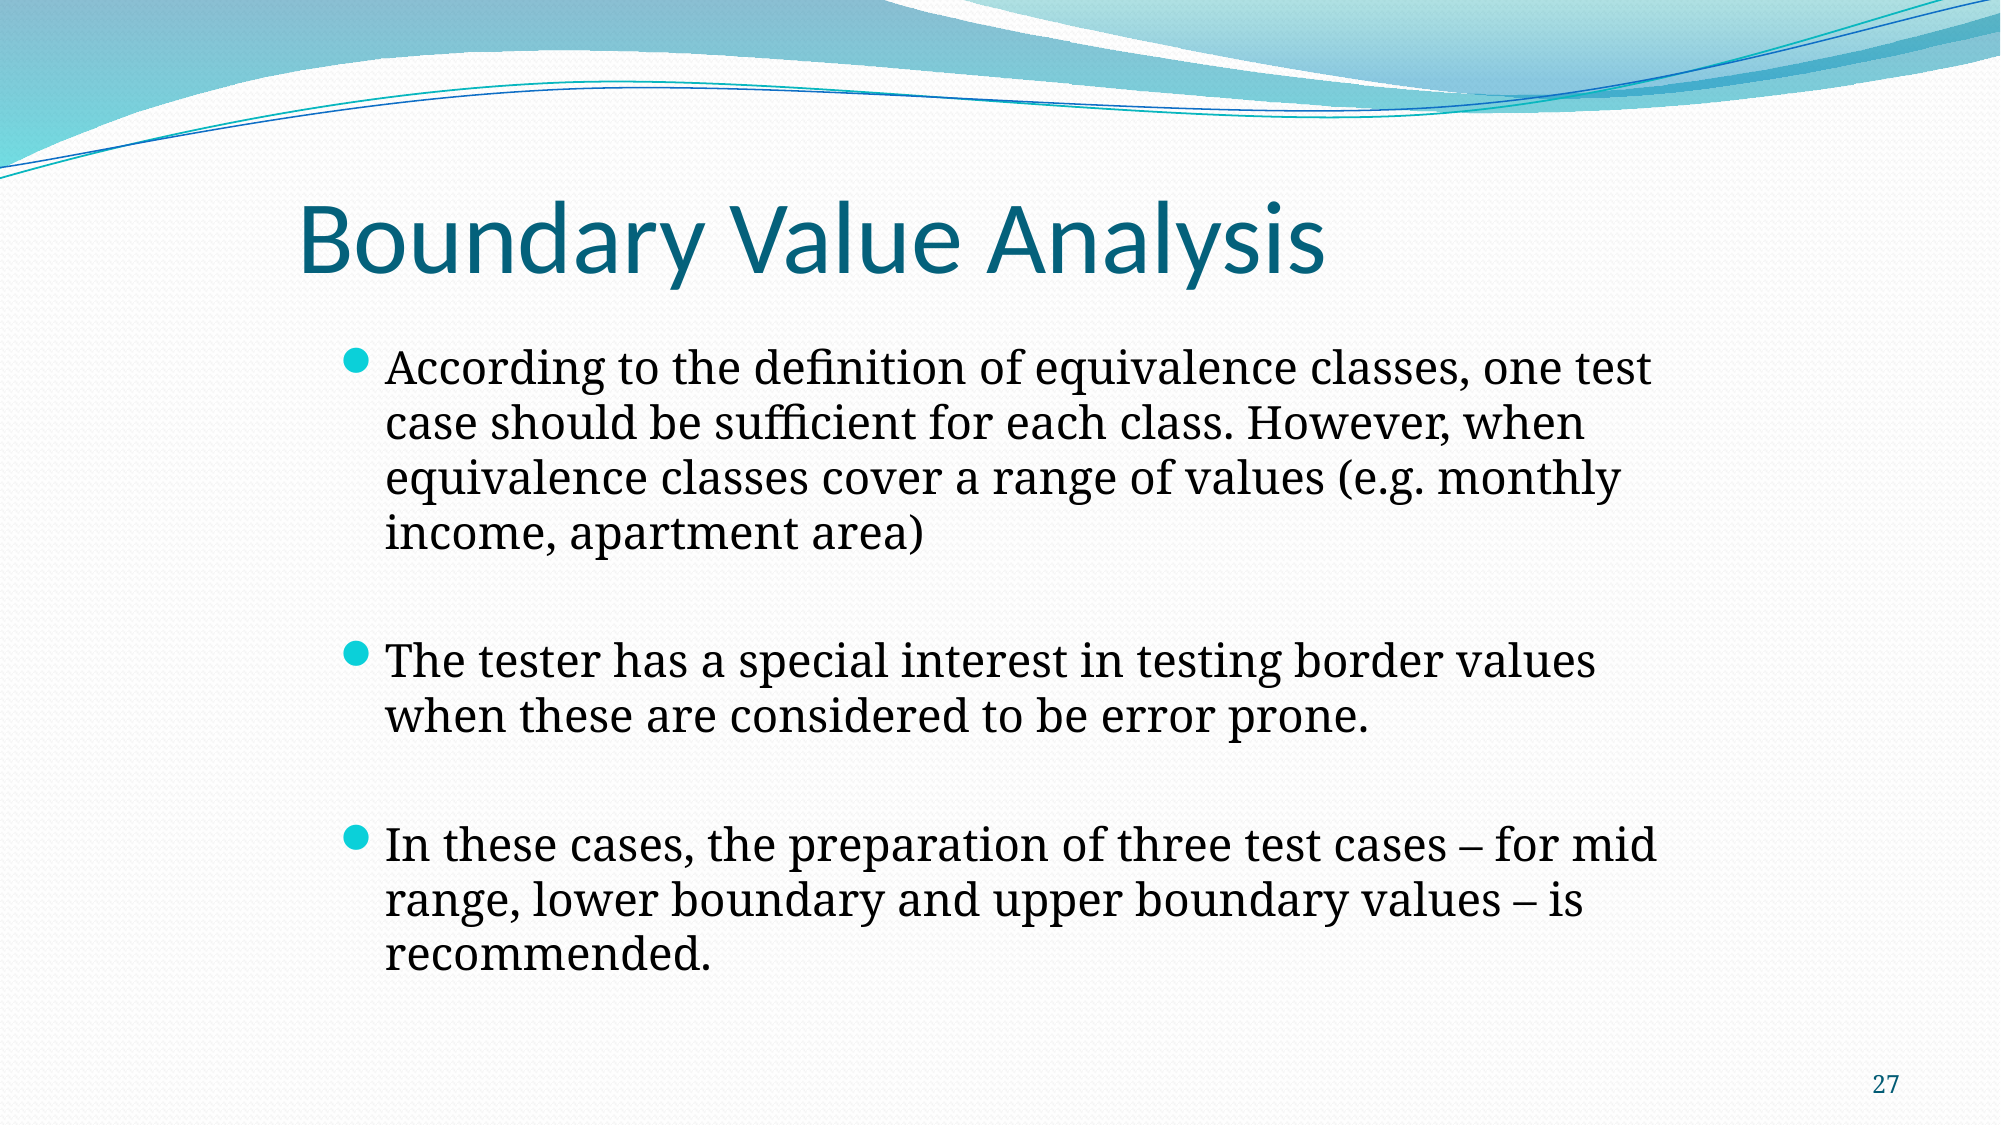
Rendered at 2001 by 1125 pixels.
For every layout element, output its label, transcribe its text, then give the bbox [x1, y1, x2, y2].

list According to the definition of equivalence classes, one test case should be sufficient for each class. However, when equivalence classes cover a range of values (e.g. monthly income, apartment area) The tester has a special interest in testing border values when these are considered to be error prone. In these cases, the preparation of three test cases – for mid range, lower boundary and upper boundary values – is recommended. [324, 267, 1675, 1079]
slide_number 27 [1733, 1042, 1900, 1103]
title Boundary Value Analysis [297, 119, 1648, 295]
